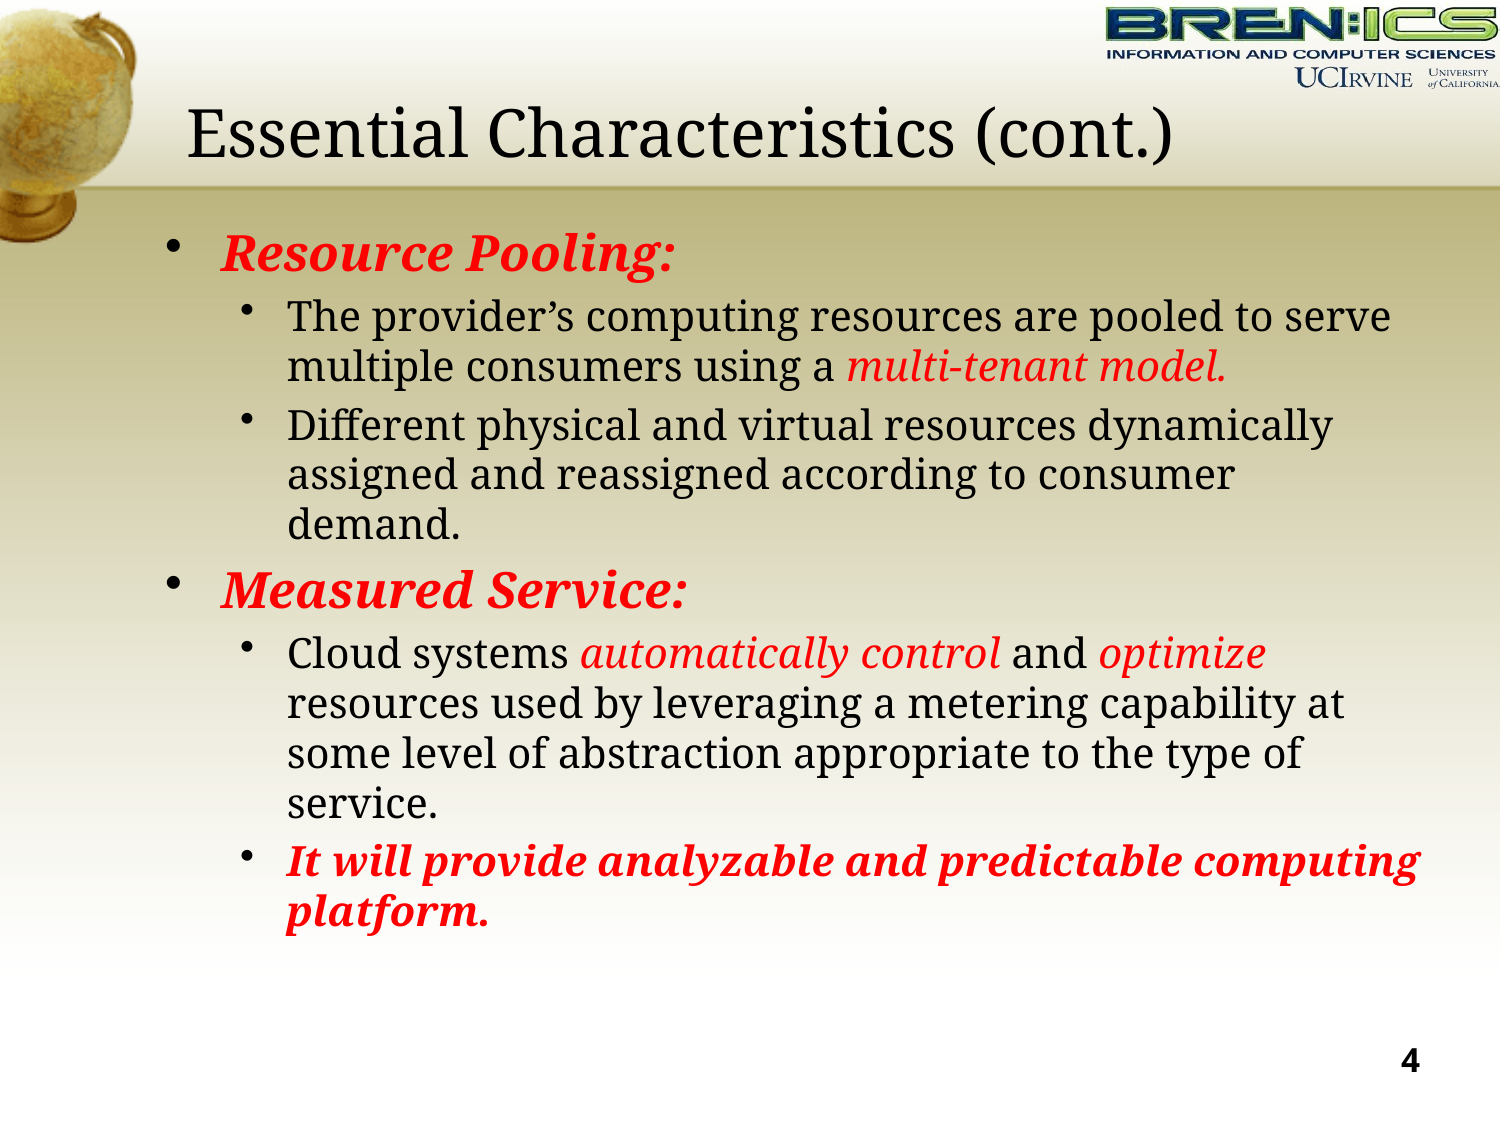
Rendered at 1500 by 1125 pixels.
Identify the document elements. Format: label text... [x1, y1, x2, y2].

picture [0, 0, 1500, 1125]
slide_number 4 [1122, 1034, 1436, 1093]
title Essential Characteristics (cont.) [170, 87, 1413, 179]
list Resource Pooling: The provider’s computing resources are pooled to serve multiple consumers using a multi-tenant model. Different physical and virtual resources dynamically assigned and reassigned according to consumer demand. Measured Service: Cloud systems automatically control and optimize resources used by leveraging a metering capability at some level of abstraction appropriate to the type of service. It will provide analyzable and predictable computing platform. [149, 213, 1436, 876]
